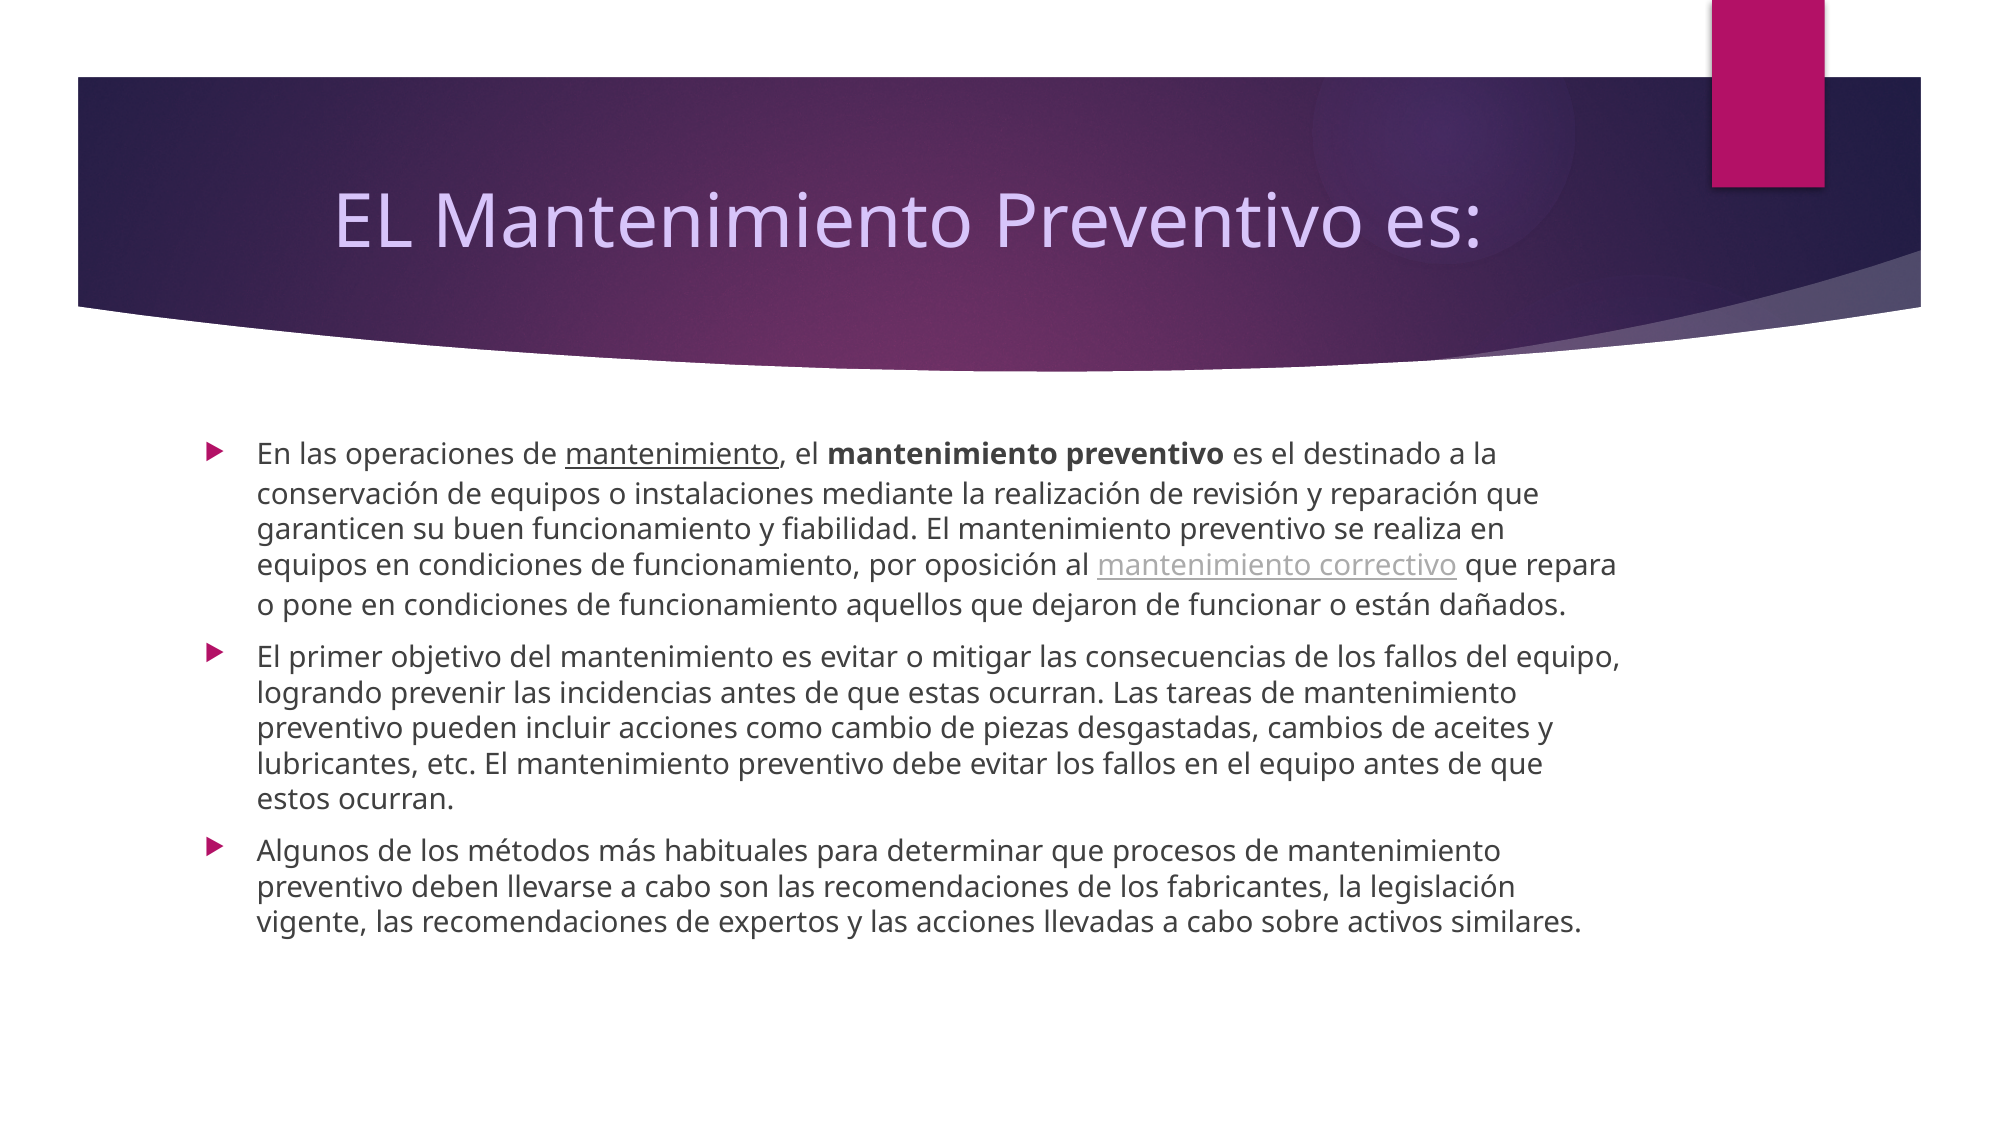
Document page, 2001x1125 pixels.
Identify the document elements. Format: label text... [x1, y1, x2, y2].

title EL Mantenimiento Preventivo es: [189, 159, 1627, 276]
list En las operaciones de mantenimiento, el mantenimiento preventivo es el destinado a la conservación de equipos o instalaciones mediante la realización de revisión y reparación que garanticen su buen funcionamiento y fiabilidad. El mantenimiento preventivo se realiza en equipos en condiciones de funcionamiento, por oposición al mantenimiento correctivo que repara o pone en condiciones de funcionamiento aquellos que dejaron de funcionar o están dañados. El primer objetivo del mantenimiento es evitar o mitigar las consecuencias de los fallos del equipo, logrando prevenir las incidencias antes de que estas ocurran. Las tareas de mantenimiento preventivo pueden incluir acciones como cambio de piezas desgastadas, cambios de aceites y lubricantes, etc. El mantenimiento preventivo debe evitar los fallos en el equipo antes de que estos ocurran. Algunos de los métodos más habituales para determinar que procesos de mantenimiento preventivo deben llevarse a cabo son las recomendaciones de los fabricantes, la legislación vigente, las recomendaciones de expertos y las acciones llevadas a cabo sobre activos similares. [189, 427, 1638, 988]
